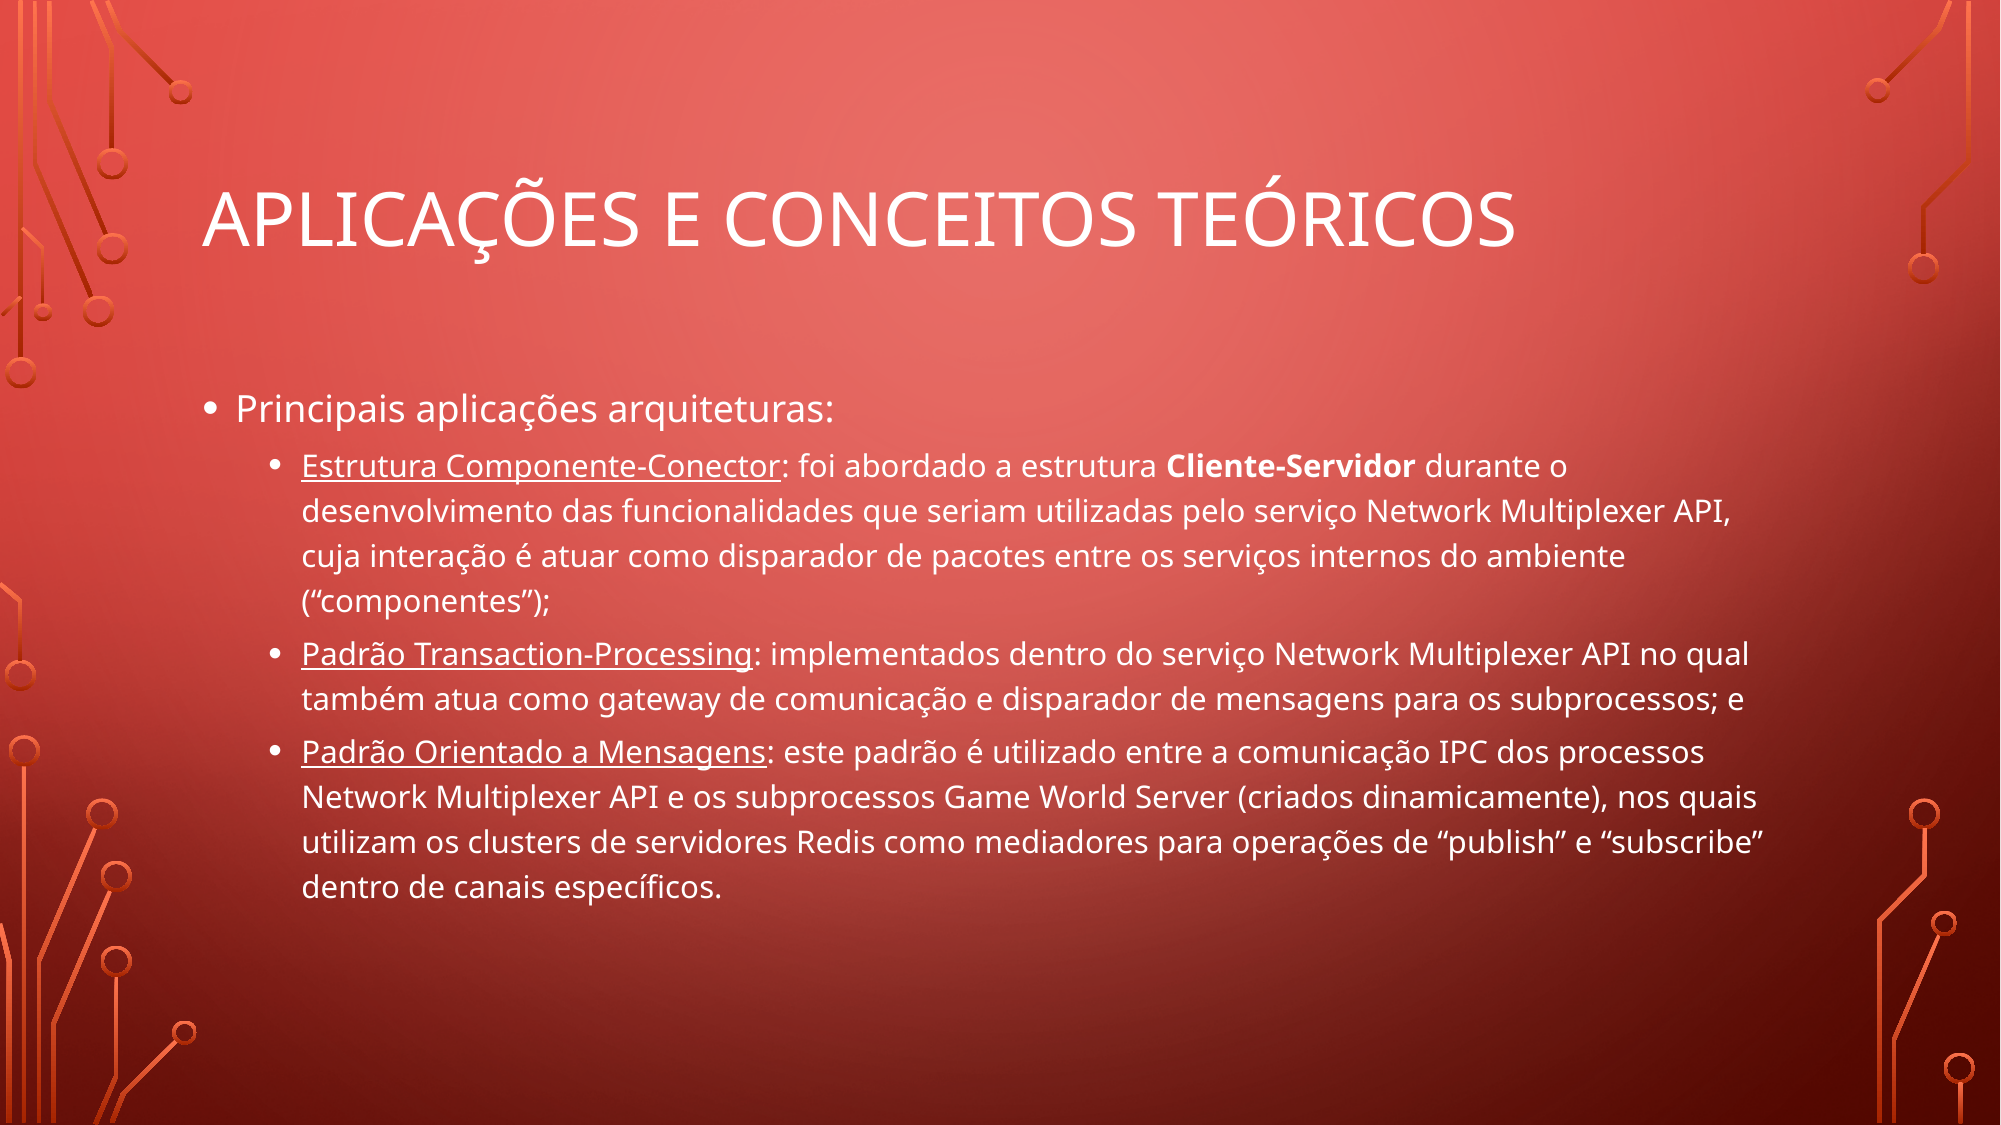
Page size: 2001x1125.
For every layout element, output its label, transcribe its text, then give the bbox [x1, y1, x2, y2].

list Principais aplicações arquiteturas: Estrutura Componente-Conector: foi abordado a estrutura Cliente-Servidor durante o desenvolvimento das funcionalidades que seriam utilizadas pelo serviço Network Multiplexer API, cuja interação é atuar como disparador de pacotes entre os serviços internos do ambiente (“componentes”); Padrão Transaction-Processing: implementados dentro do serviço Network Multiplexer API no qual também atua como gateway de comunicação e disparador de mensagens para os subprocessos; e Padrão Orientado a Mensagens: este padrão é utilizado entre a comunicação IPC dos processos Network Multiplexer API e os subprocessos Game World Server (criados dinamicamente), nos quais utilizam os clusters de servidores Redis como mediadores para operações de “publish” e “subscribe” dentro de canais específicos. [187, 369, 1813, 950]
title Aplicações e conceitos teóricos [187, 101, 1813, 344]
